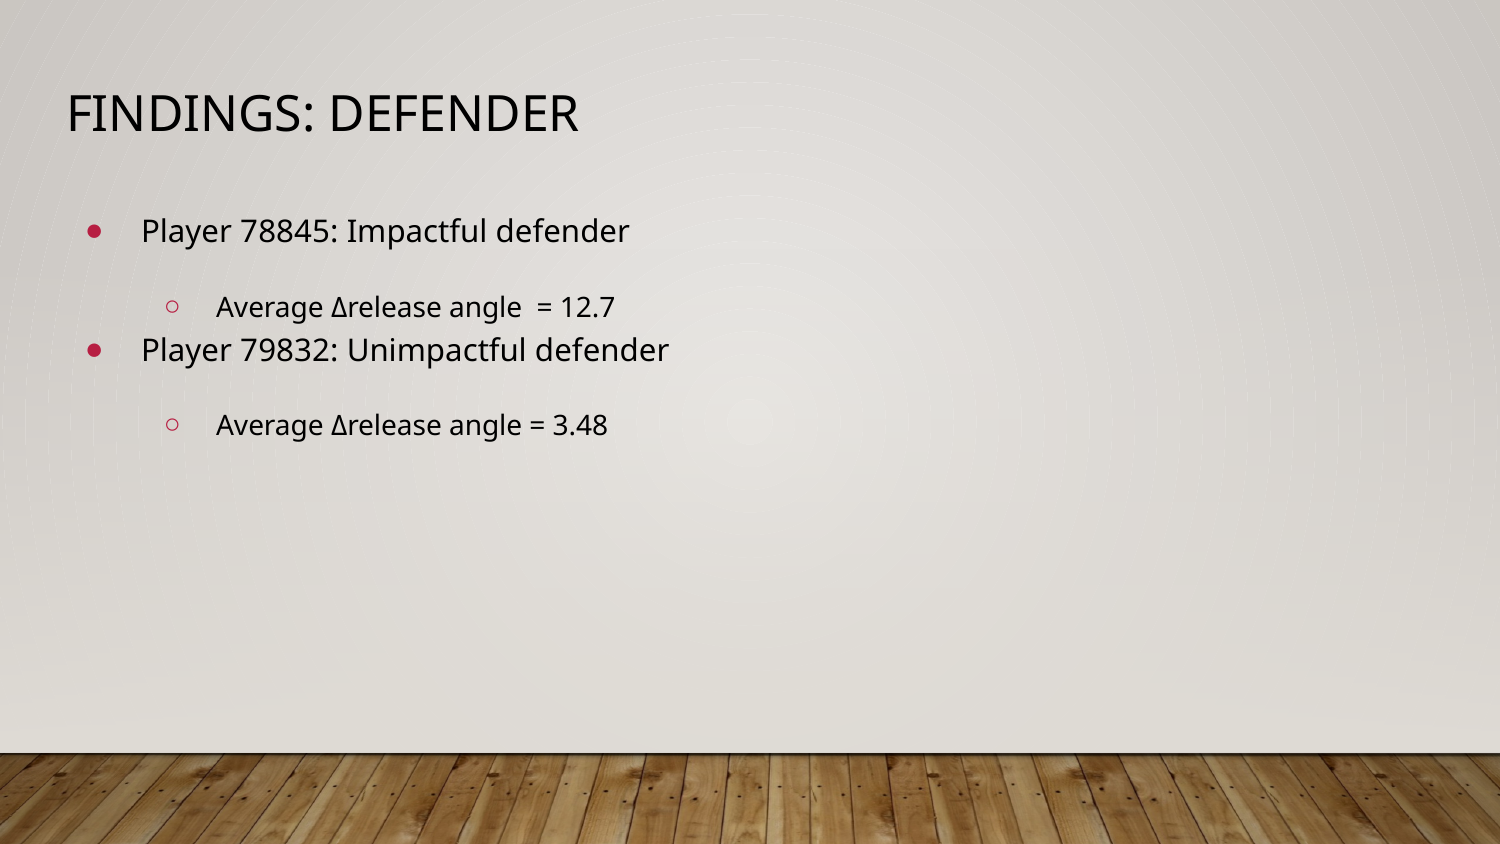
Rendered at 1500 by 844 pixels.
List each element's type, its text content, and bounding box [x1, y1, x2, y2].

picture [0, 753, 1500, 844]
title Findings: defender [51, 72, 1449, 167]
list Player 78845: Impactful defender Average Δrelease angle = 12.7 Player 79832: Unimpactful defender Average Δrelease angle = 3.48 [51, 189, 1449, 750]
